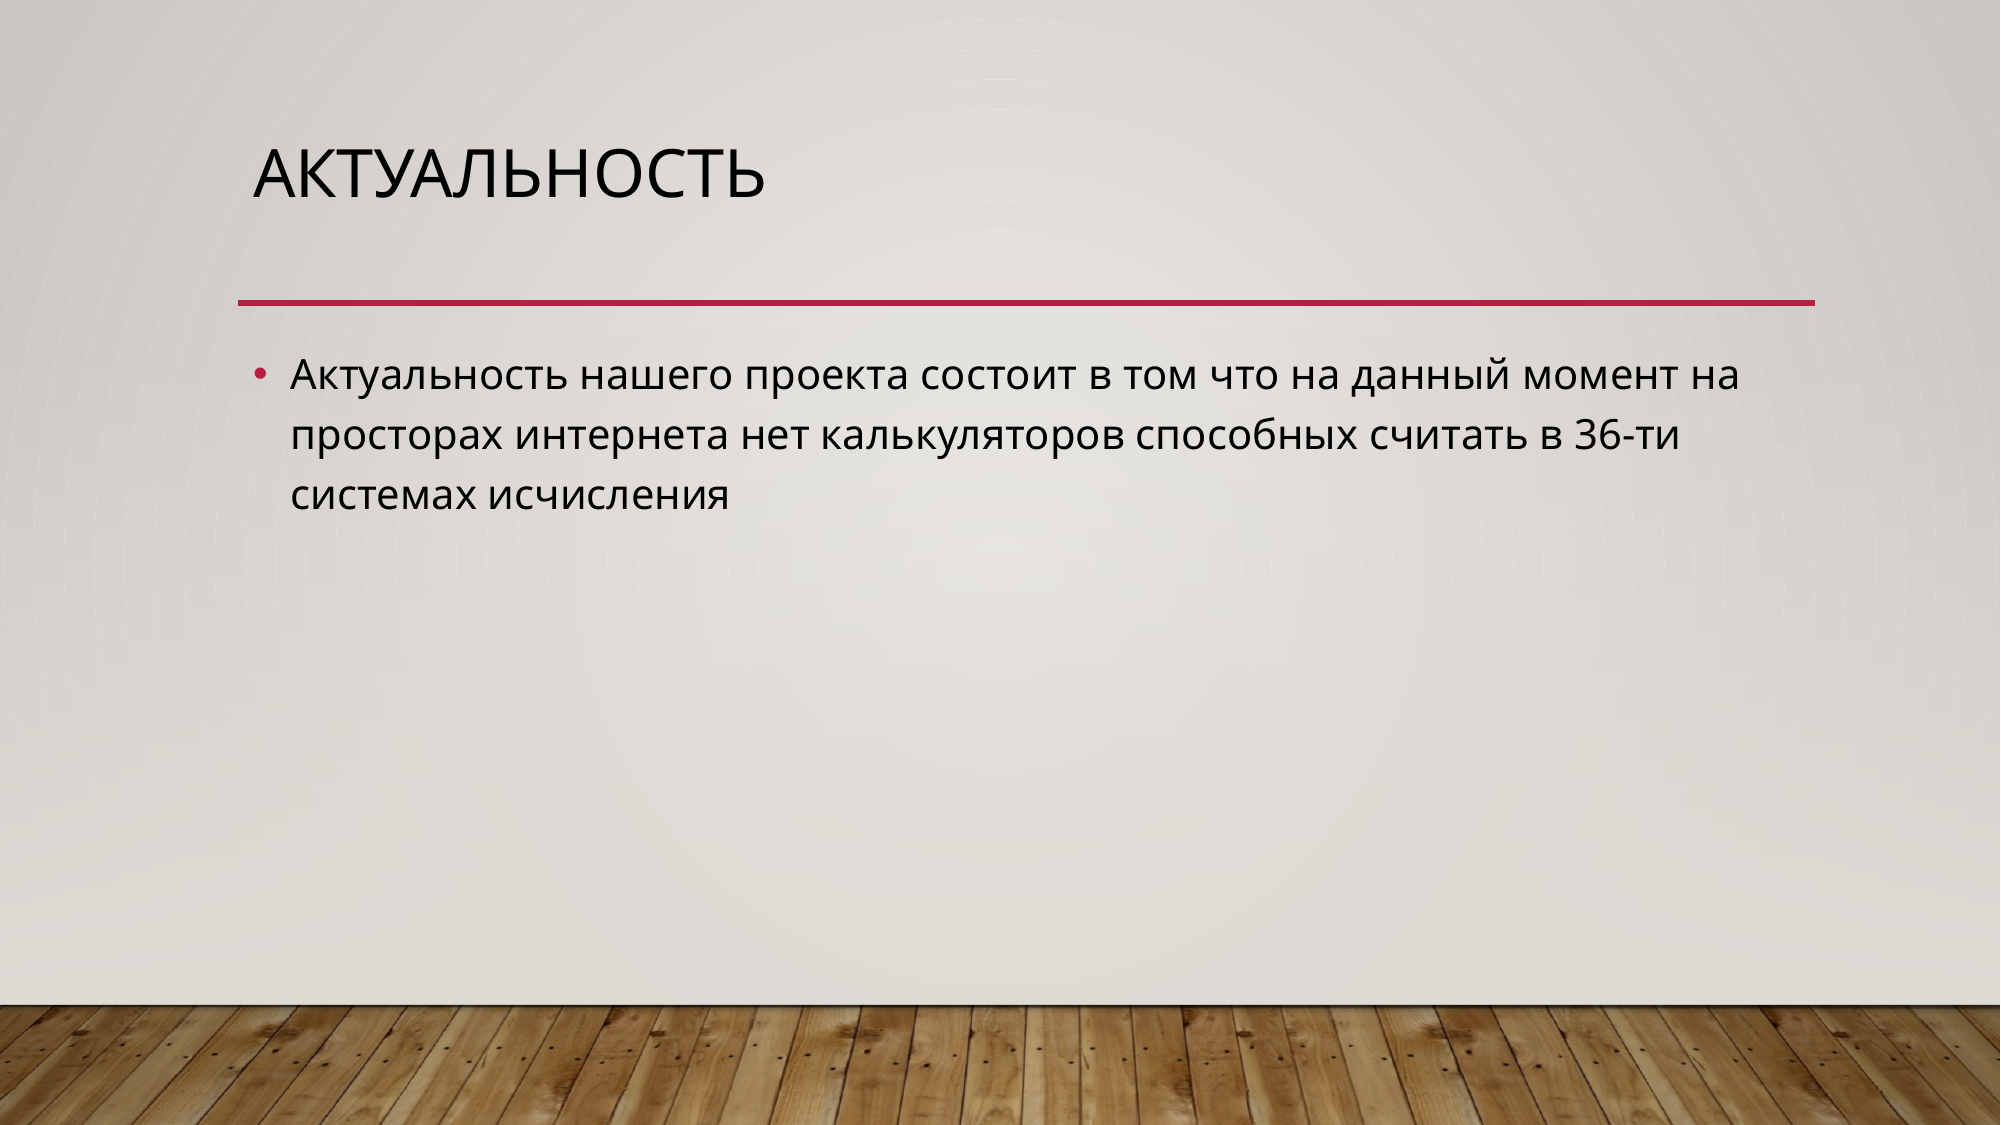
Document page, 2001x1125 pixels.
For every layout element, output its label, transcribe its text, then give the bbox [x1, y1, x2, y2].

list Актуальность нашего проекта состоит в том что на данный момент на просторах интернета нет калькуляторов способных считать в 36-ти системах исчисления [238, 330, 1814, 897]
picture [0, 1005, 2000, 1125]
title Актуальность [238, 131, 1814, 305]
